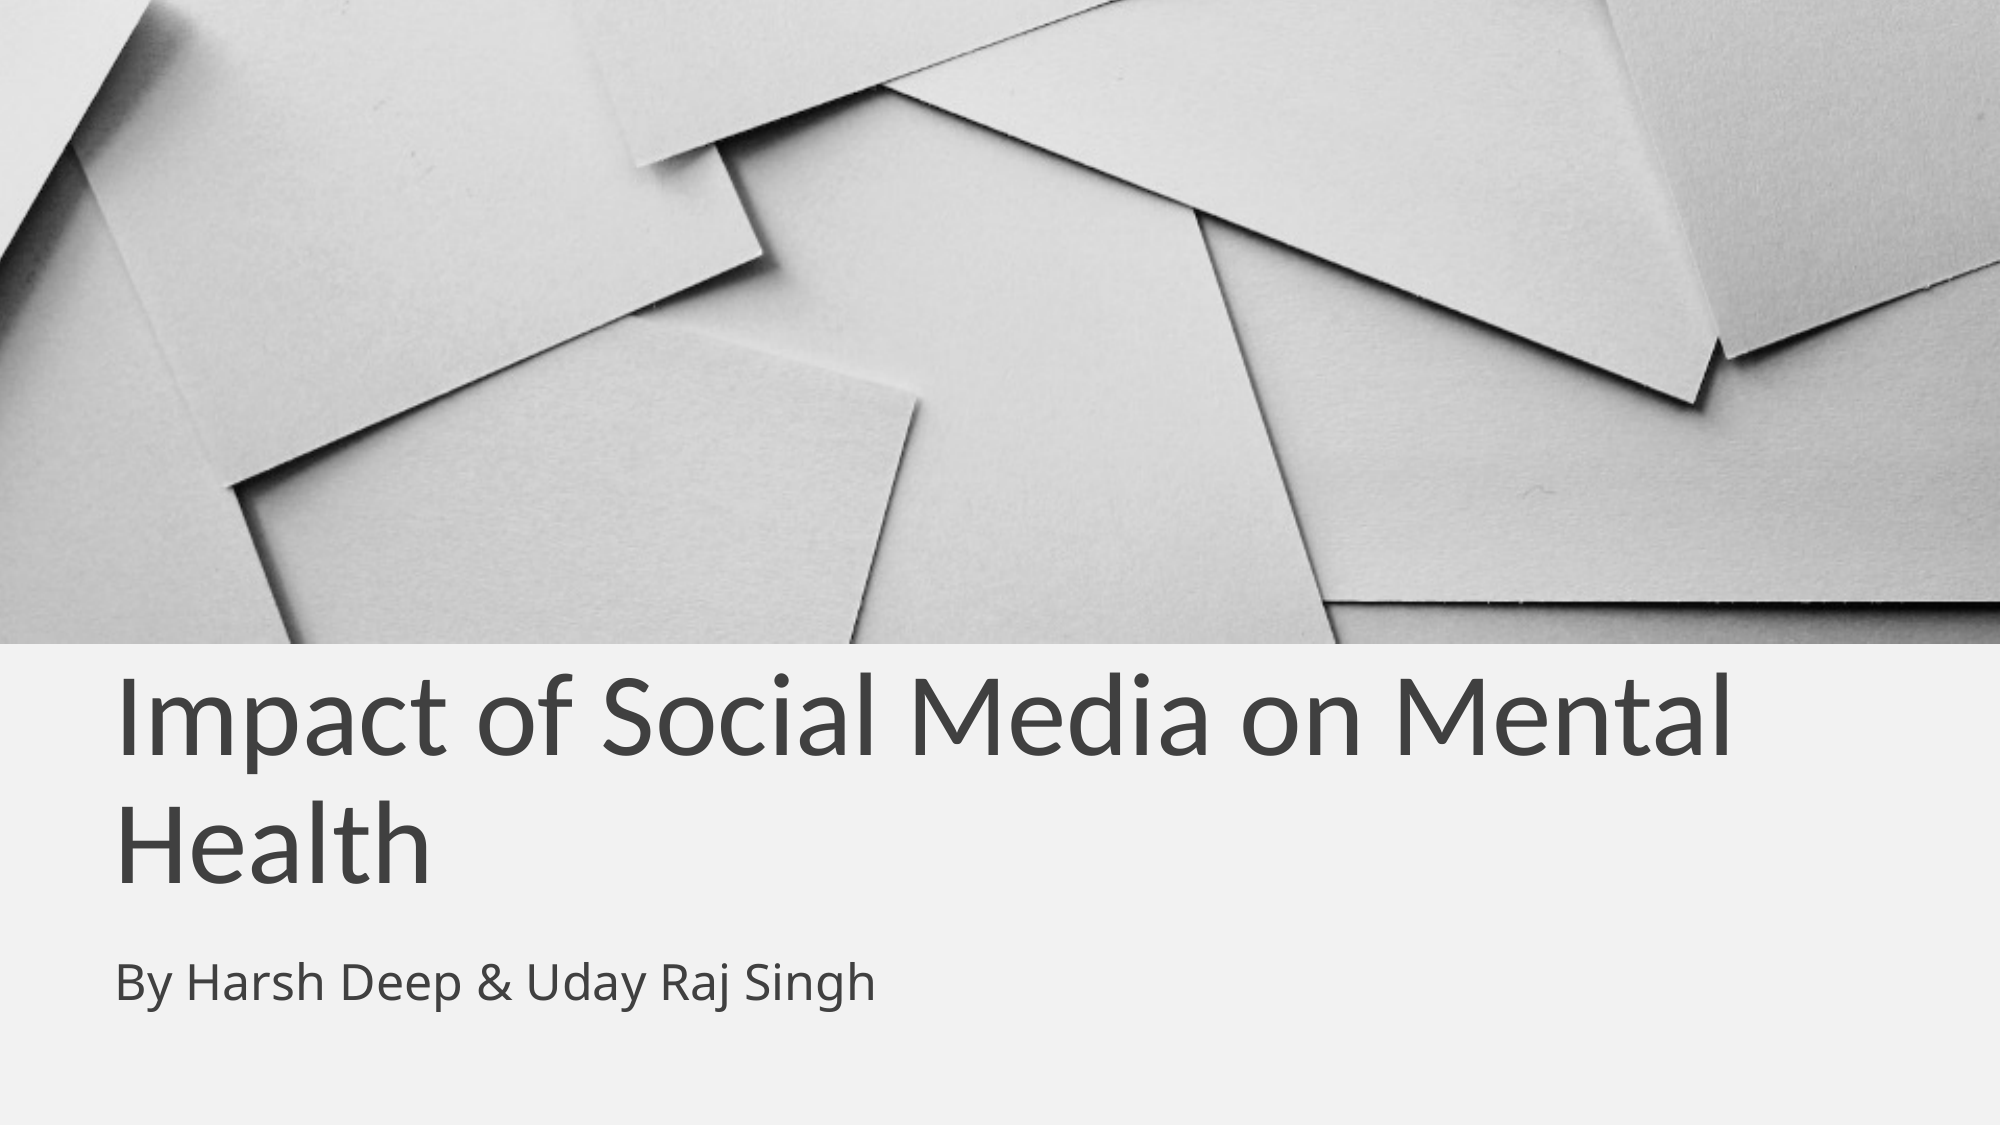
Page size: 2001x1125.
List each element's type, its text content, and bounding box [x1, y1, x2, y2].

title Impact of Social Media on Mental Health [99, 645, 1900, 917]
subtitle By Harsh Deep & Uday Raj Singh [99, 940, 1900, 1019]
picture [0, 0, 2000, 645]
